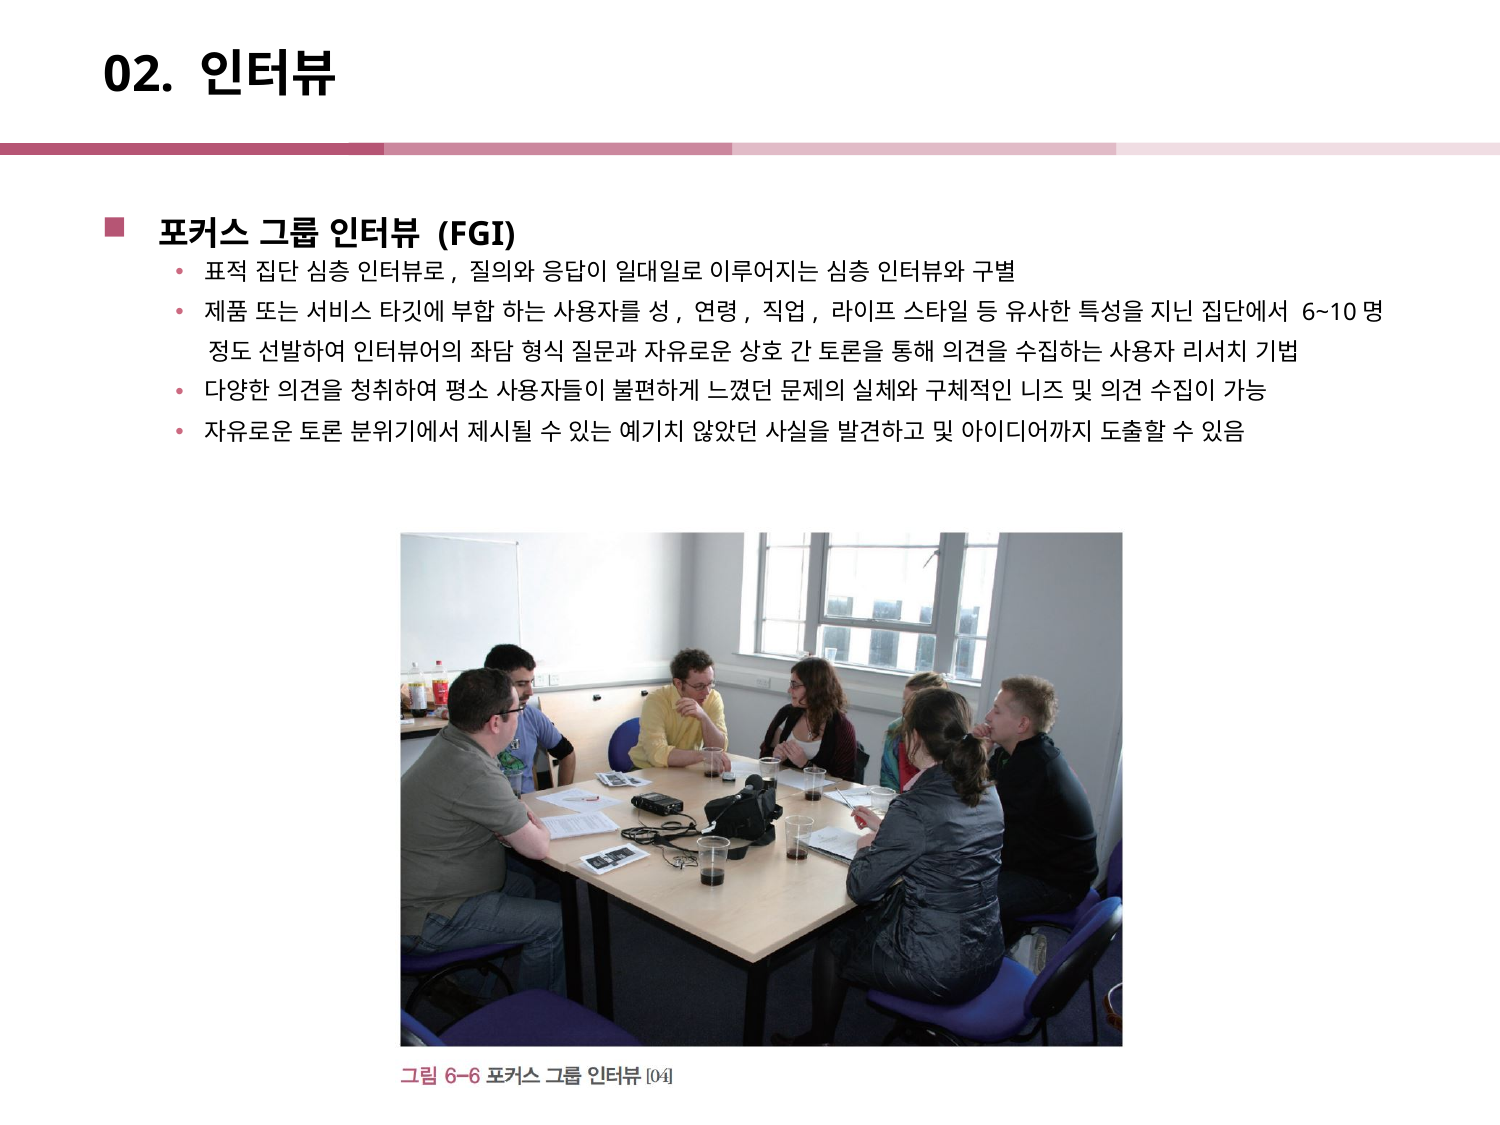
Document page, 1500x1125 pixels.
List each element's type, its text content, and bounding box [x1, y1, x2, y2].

picture [395, 526, 1128, 1089]
title 02. 인터뷰 [88, 30, 1329, 121]
list 포커스 그룹 인터뷰 (FGI) 표적 집단 심층 인터뷰로, 질의와 응답이 일대일로 이루어지는 심층 인터뷰와 구별 제품 또는 서비스 타깃에 부합 하는 사용자를 성, 연령, 직업, 라이프 스타일 등 유사한 특성을 지닌 집단에서 6~10명 정도 선발하여 인터뷰어의 좌담 형식 질문과 자유로운 상호 간 토론을 통해 의견을 수집하는 사용자 리서치 기법 다양한 의견을 청취하여 평소 사용자들이 불편하게 느꼈던 문제의 실체와 구체적인 니즈 및 의견 수집이 가능 자유로운 토론 분위기에서 제시될 수 있는 예기치 않았던 사실을 발견하고 및 아이디어까지 도출할 수 있음 [86, 184, 1471, 1071]
